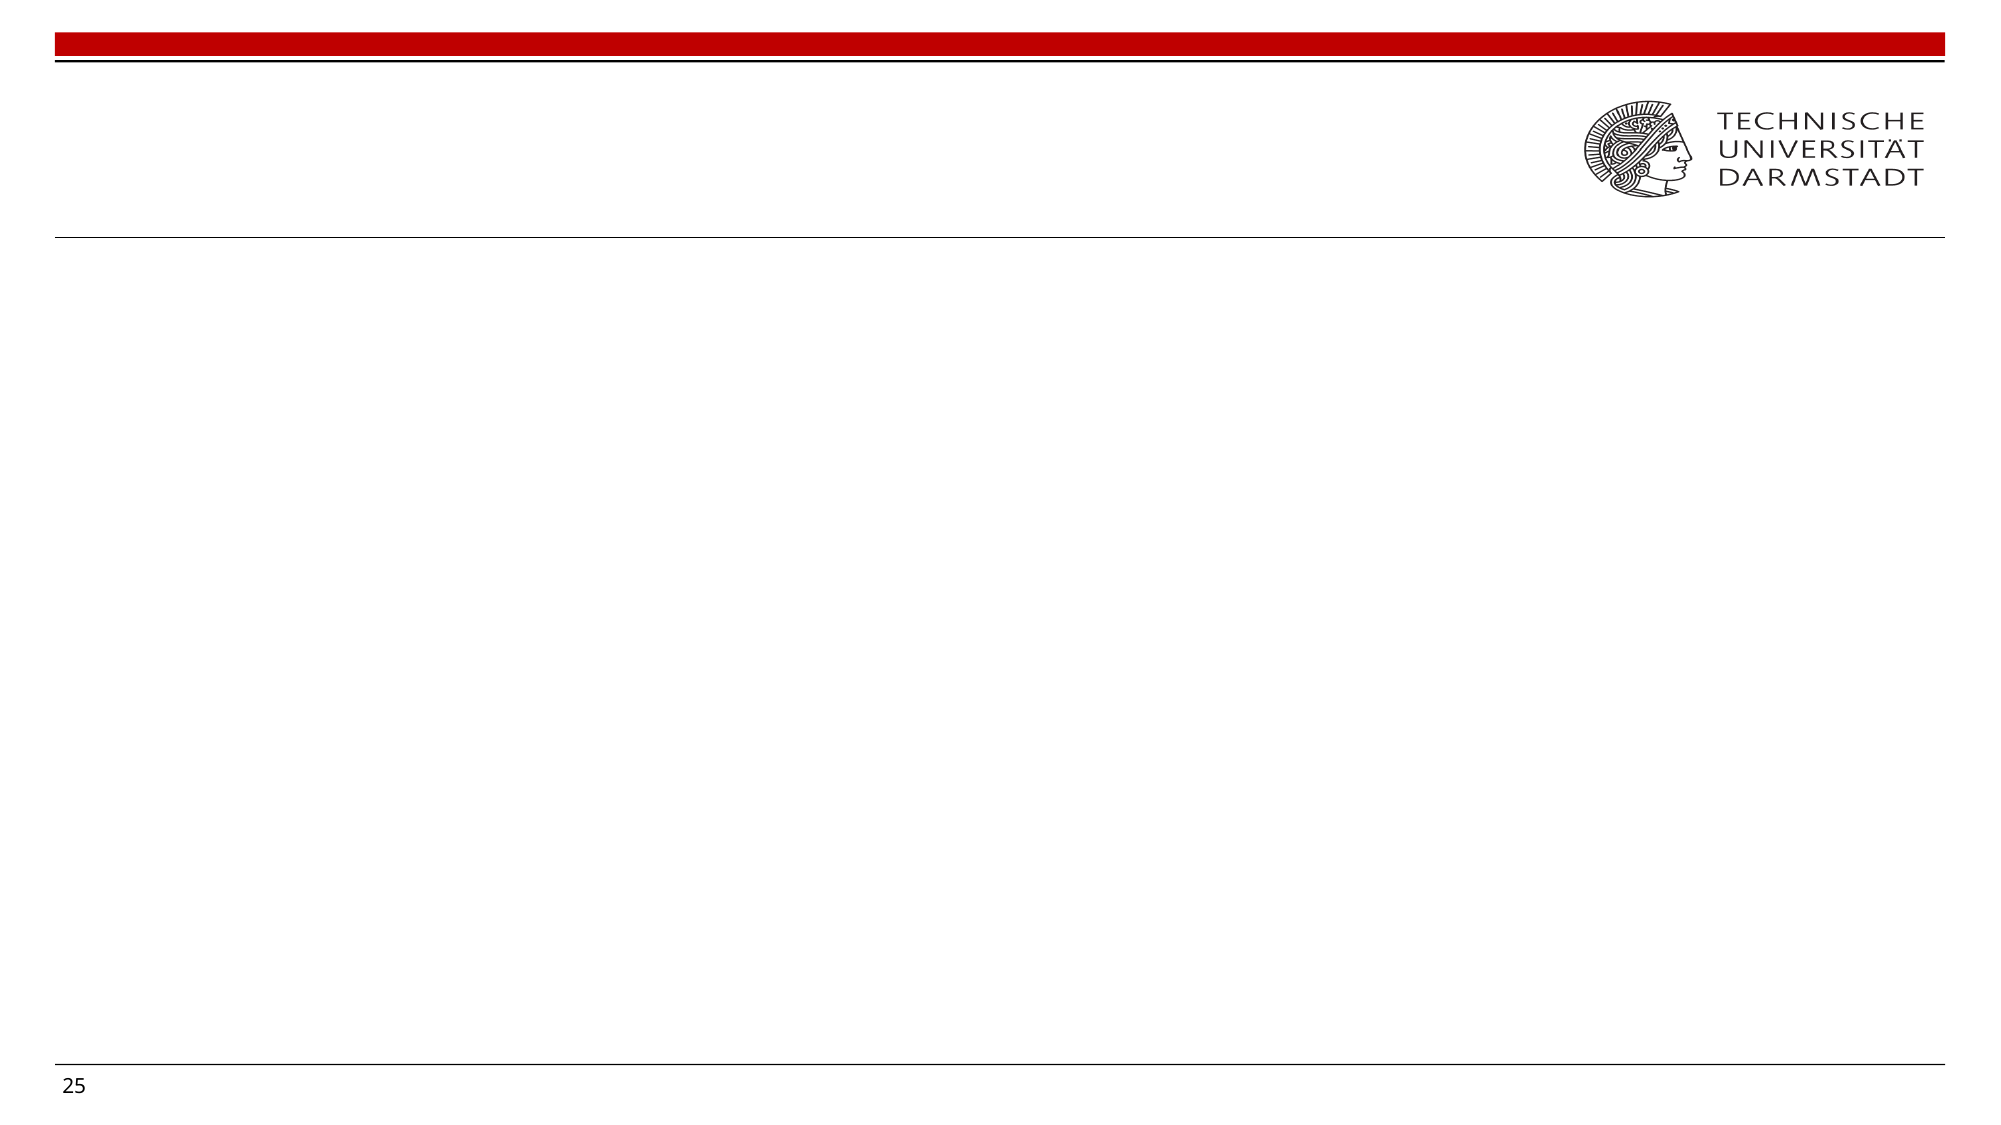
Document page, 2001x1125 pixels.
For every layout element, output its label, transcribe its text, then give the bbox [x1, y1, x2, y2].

slide_number 25 [54, 1065, 98, 1107]
